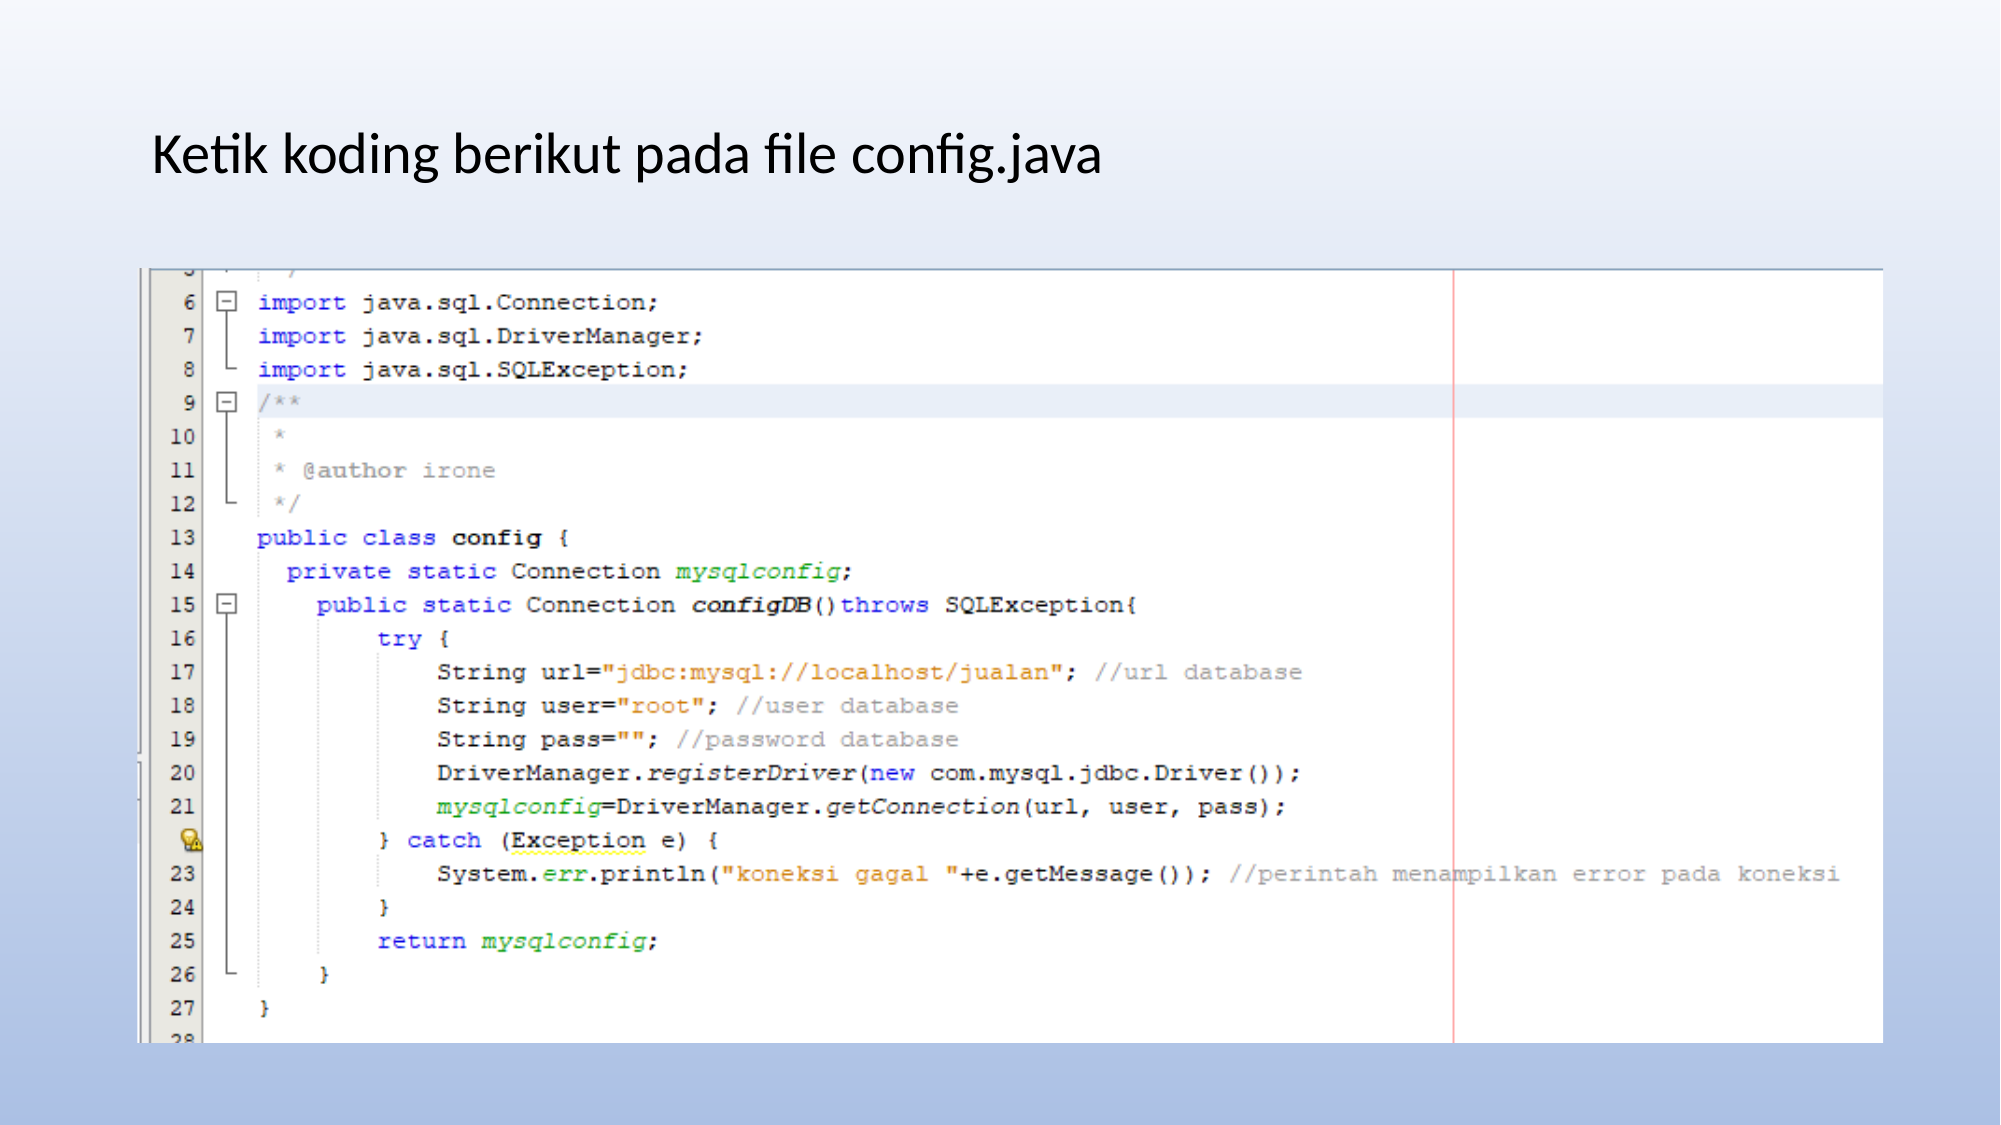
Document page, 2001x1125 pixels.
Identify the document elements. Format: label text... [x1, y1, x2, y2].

picture [137, 268, 1884, 1043]
list Ketik koding berikut pada file config.java [137, 116, 1863, 268]
